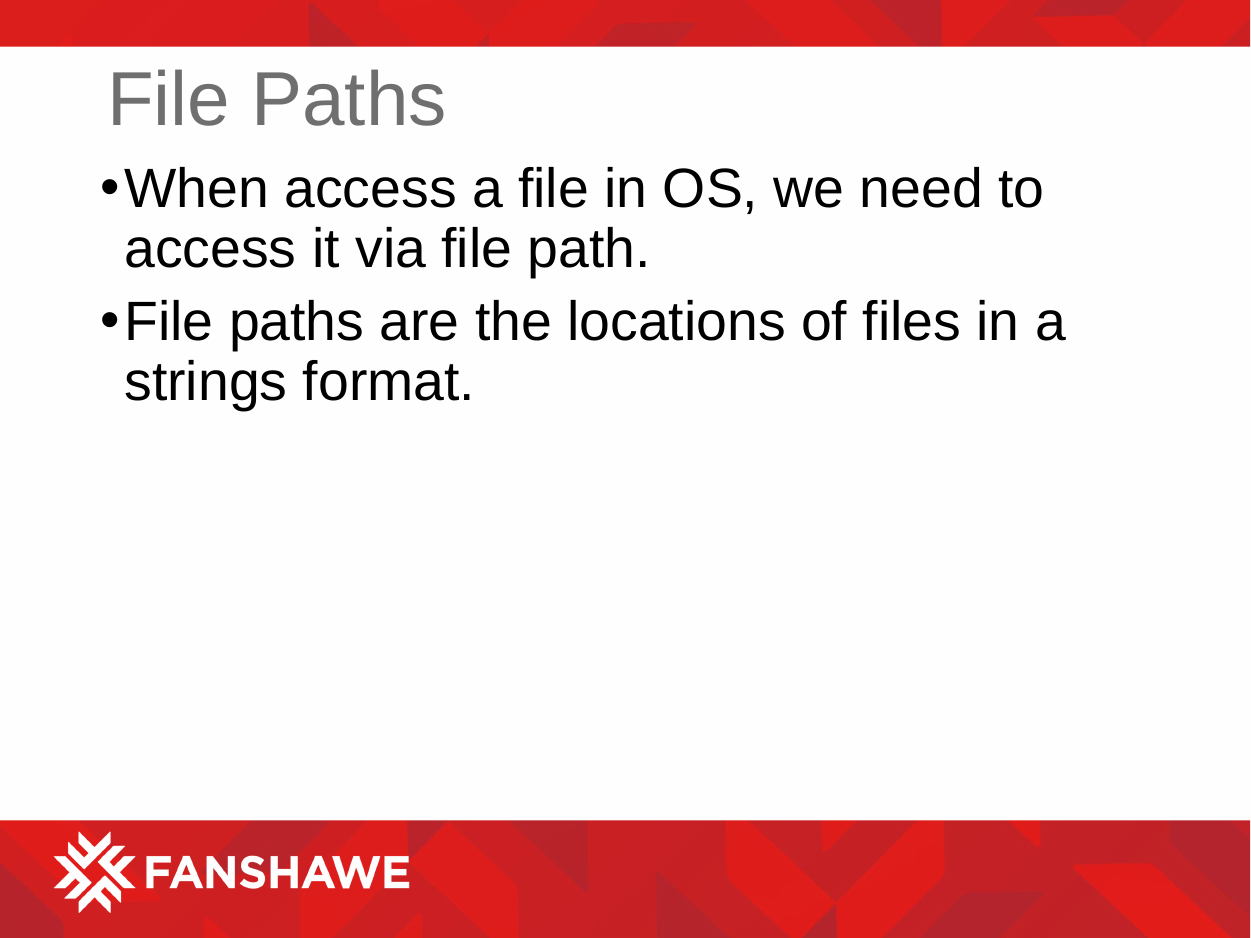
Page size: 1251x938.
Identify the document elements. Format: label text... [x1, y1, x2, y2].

list When access a file in OS, we need to access it via file path. File paths are the locations of files in a strings format. [85, 152, 1164, 807]
picture [0, 0, 1251, 938]
title File Paths [92, 49, 1164, 152]
